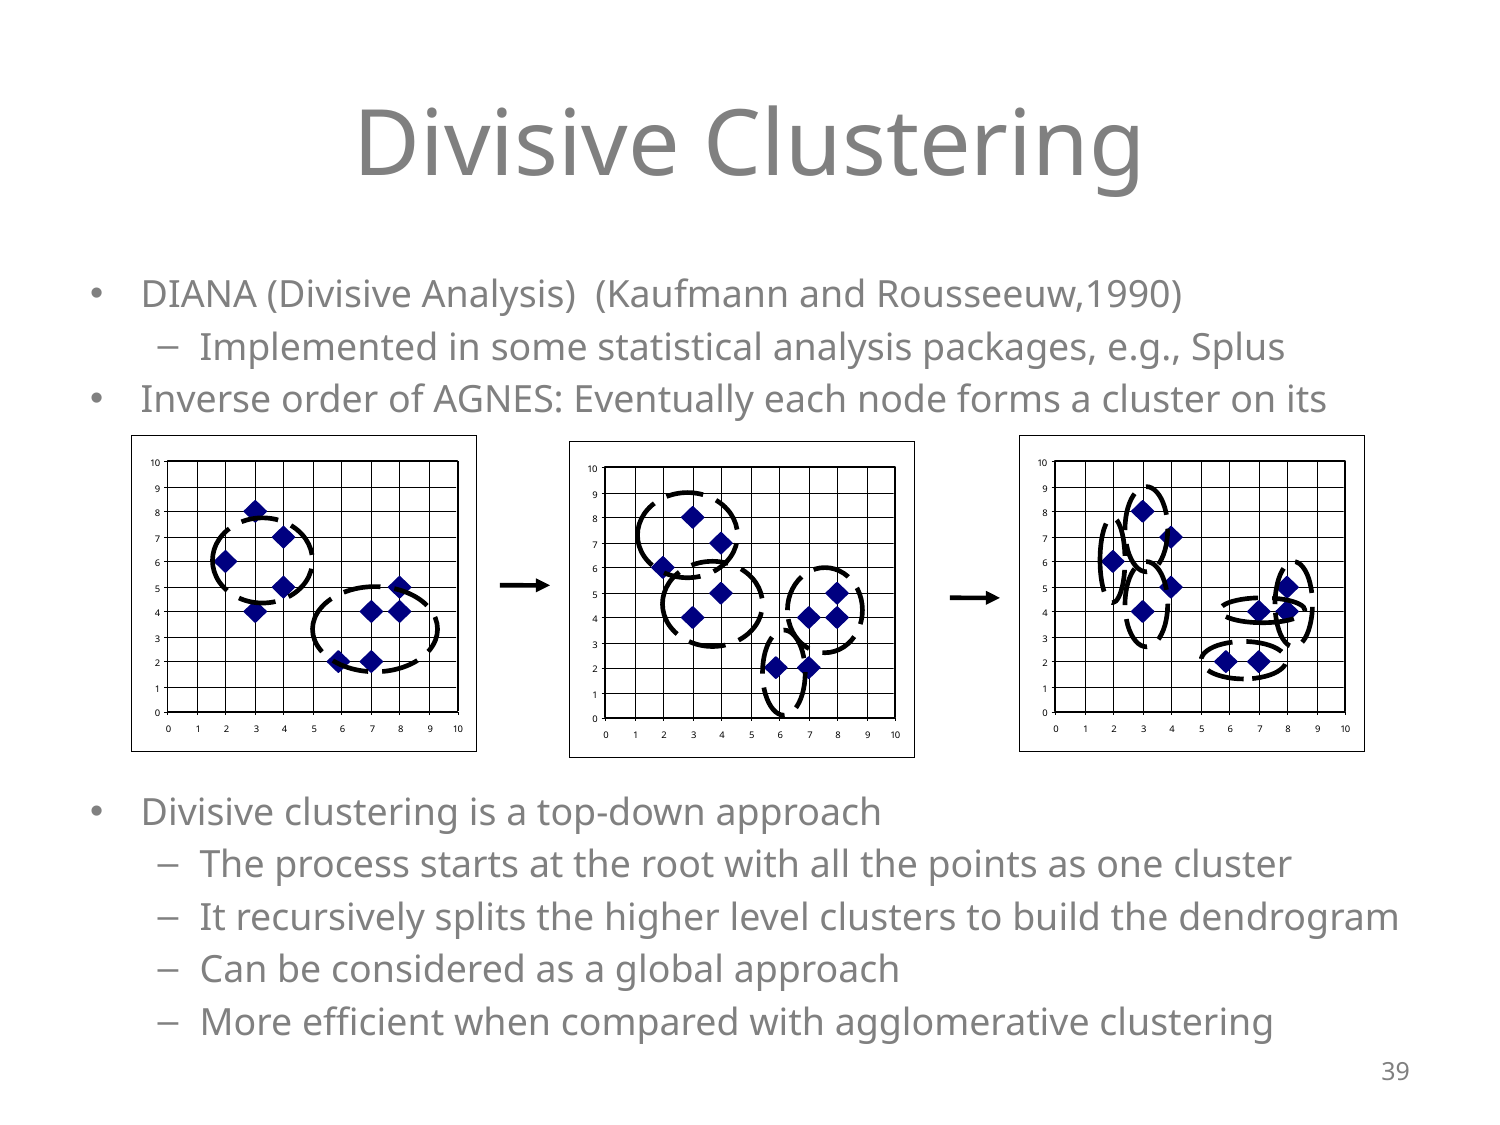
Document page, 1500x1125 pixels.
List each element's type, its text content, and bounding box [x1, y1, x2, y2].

title Divisive Clustering [75, 45, 1425, 233]
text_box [124, 429, 1376, 767]
list DIANA (Divisive Analysis) (Kaufmann and Rousseeuw,1990) Implemented in some statistical analysis packages, e.g., Splus Inverse order of AGNES: Eventually each node forms a cluster on its own Divisive clustering is a top-down approach The process starts at the root with all the points as one cluster It recursively splits the higher level clusters to build the dendrogram Can be considered as a global approach More efficient when compared with agglomerative clustering [75, 262, 1425, 1103]
slide_number 39 [1074, 1042, 1425, 1103]
